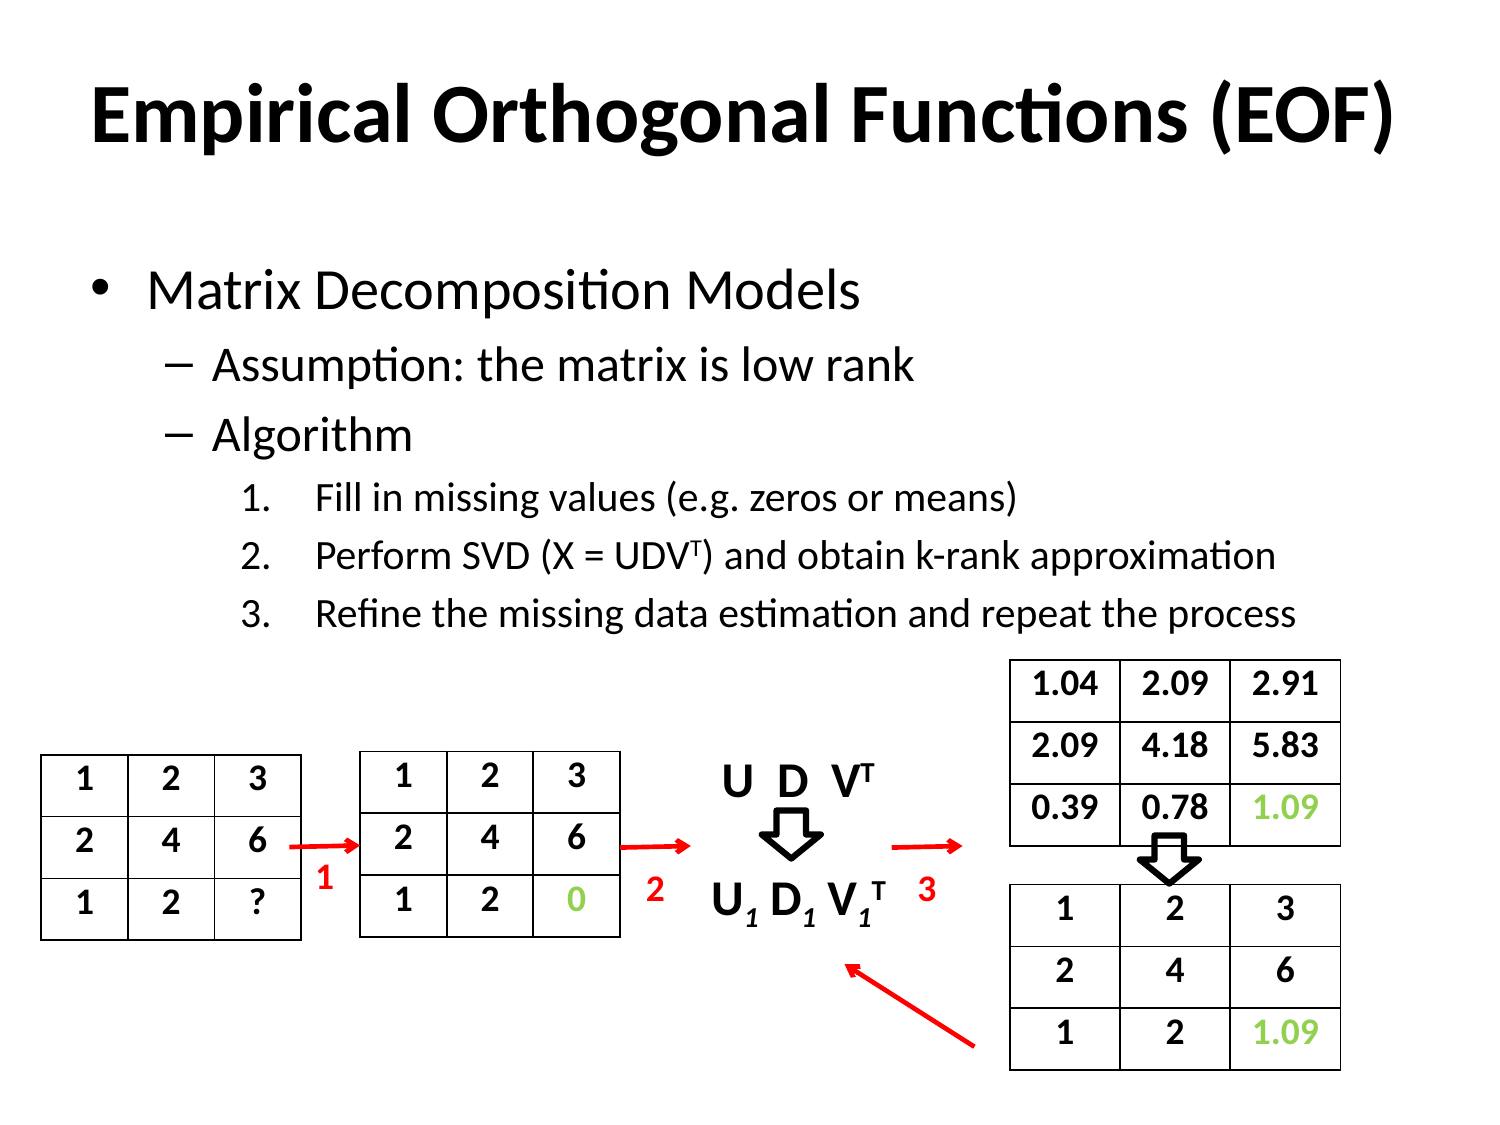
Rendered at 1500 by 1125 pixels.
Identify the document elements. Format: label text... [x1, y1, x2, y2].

table_header 1 [42, 756, 127, 816]
table_cell 4 [448, 814, 532, 874]
table_cell 1 [42, 879, 127, 939]
table_cell 2 [129, 879, 214, 939]
table_header 2 [448, 752, 532, 812]
text_box [1137, 833, 1201, 884]
list Matrix Decomposition Models Assumption: the matrix is low rank Algorithm Fill in missing values (e.g. zeros or means) Perform SVD (X = UDVT) and obtain k-rank approximation Refine the missing data estimation and repeat the process [75, 243, 1425, 1005]
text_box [844, 963, 975, 1047]
table_cell 6 [534, 814, 619, 874]
table_cell 6 [215, 817, 300, 878]
table_header 3 [1231, 885, 1340, 946]
table_header 1.04 [1011, 661, 1119, 721]
table_header 1 [1011, 885, 1119, 946]
table_cell 0.78 [1121, 785, 1229, 845]
table_cell 1 [361, 876, 446, 936]
table_cell 0.39 [1011, 785, 1119, 845]
table_header 2.09 [1121, 661, 1229, 721]
table_cell 5.83 [1231, 723, 1340, 783]
table_header 2 [1121, 885, 1229, 946]
table_cell 4.18 [1121, 723, 1229, 783]
table_cell 2 [1121, 1009, 1229, 1069]
text_box [759, 808, 823, 861]
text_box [288, 844, 361, 906]
title Empirical Orthogonal Functions (EOF) [75, 45, 1425, 173]
table_cell 1.09 [1231, 785, 1340, 845]
table_cell 2 [42, 817, 127, 878]
table_header 2 [129, 756, 214, 816]
text_box U D VT [706, 739, 890, 815]
table_header 3 [215, 756, 300, 816]
table_header 1 [361, 752, 446, 812]
table_cell 2.09 [1011, 723, 1119, 783]
table_header 2.91 [1231, 661, 1340, 721]
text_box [891, 845, 963, 918]
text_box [619, 845, 692, 918]
table_cell 2 [1011, 947, 1119, 1007]
table_cell 0 [534, 876, 619, 936]
table_cell 2 [448, 876, 532, 936]
table_cell ? [215, 879, 300, 939]
table_cell 4 [129, 817, 214, 878]
table_cell 2 [361, 814, 446, 874]
table_cell 1 [1011, 1009, 1119, 1069]
table_cell 4 [1121, 947, 1229, 1007]
table_cell 6 [1231, 947, 1340, 1007]
text_box U1 D1 V1T [696, 857, 901, 941]
table_cell 1.09 [1231, 1009, 1340, 1069]
table_header 3 [534, 752, 619, 812]
